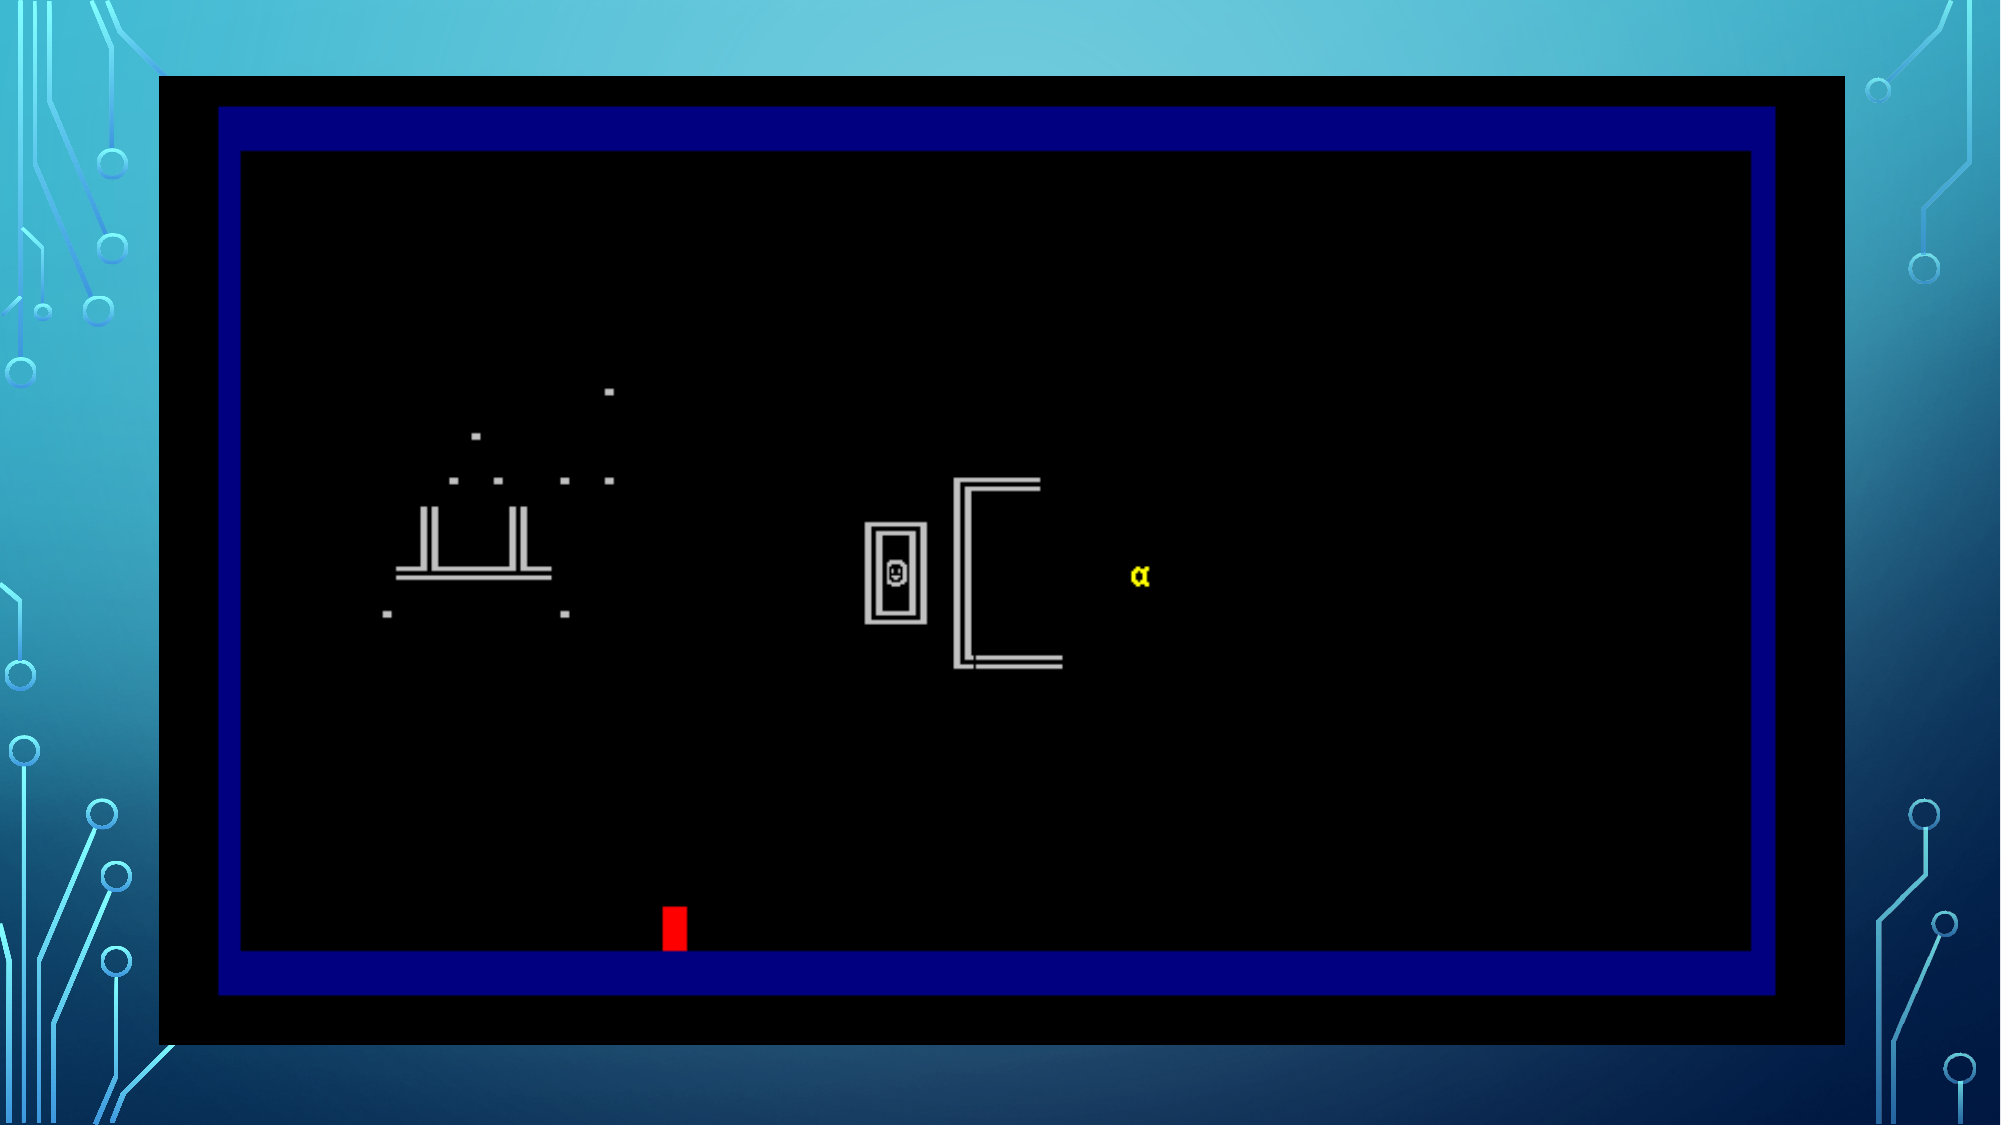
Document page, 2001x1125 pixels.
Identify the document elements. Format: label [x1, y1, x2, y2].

picture [159, 76, 1846, 1046]
